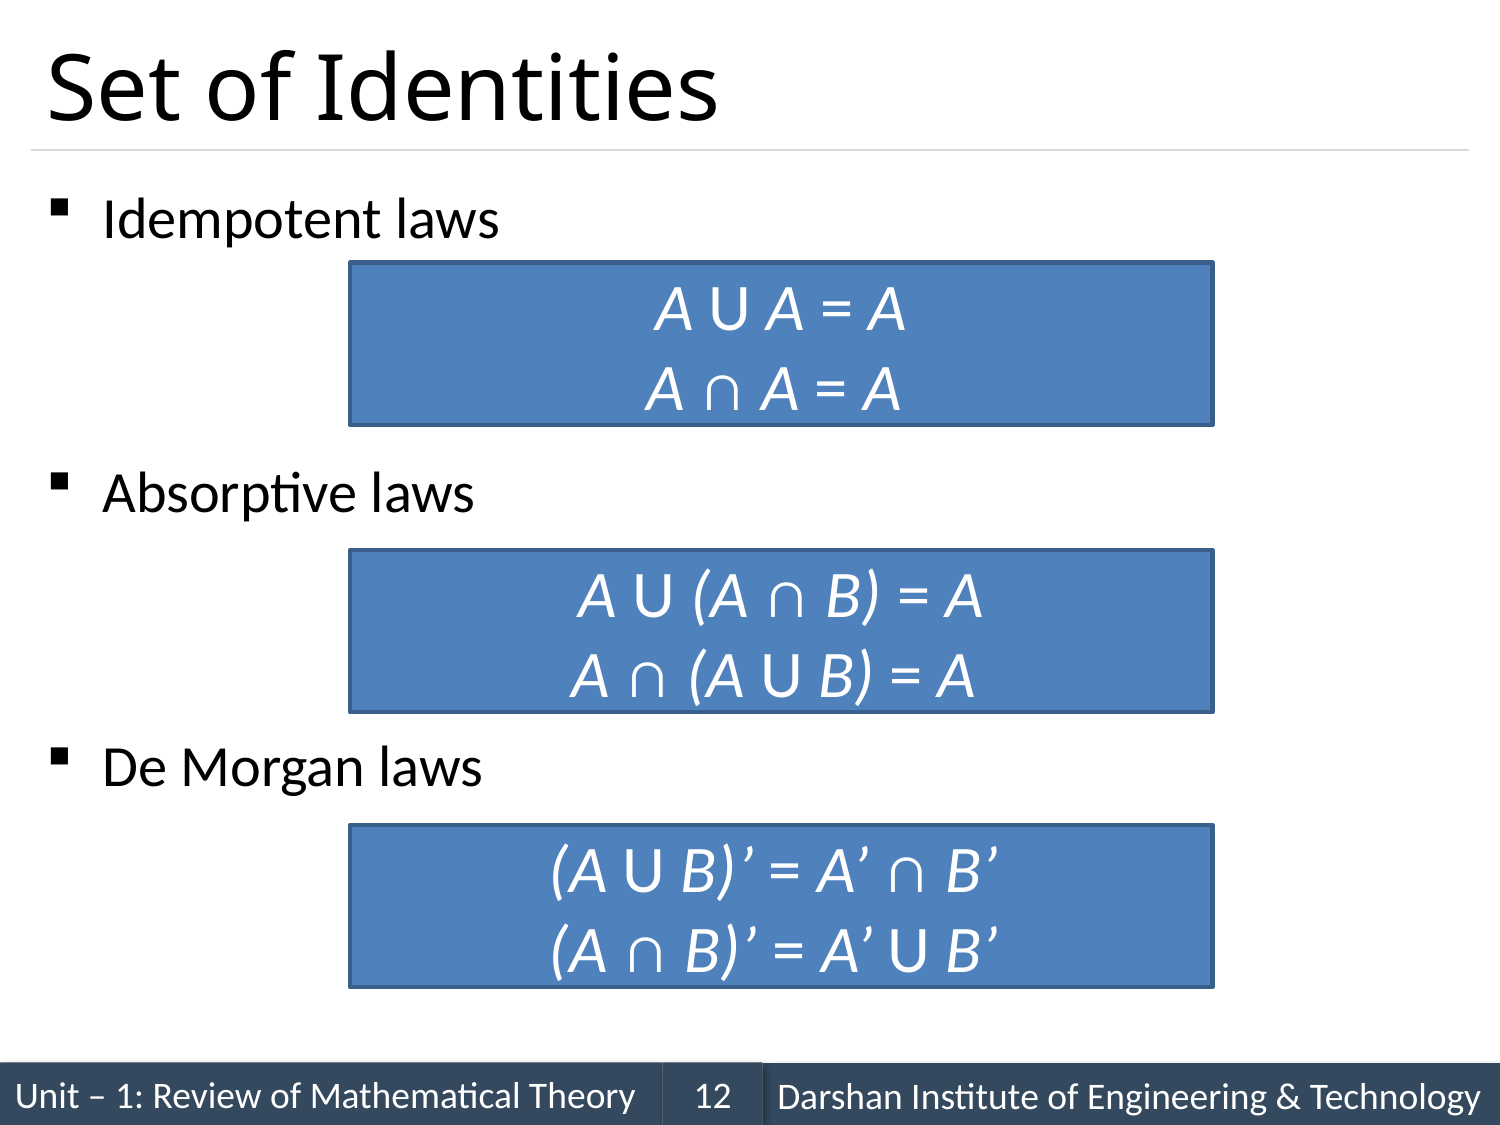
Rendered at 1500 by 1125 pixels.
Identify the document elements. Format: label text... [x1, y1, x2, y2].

text_box (A U B)’ = A’ ∩ B’ (A ∩ B)’ = A’ U B’ [348, 823, 1215, 989]
text_box A U A = A A ∩ A = A [348, 260, 1215, 427]
list Idempotent laws Absorptive laws De Morgan laws [31, 162, 1469, 1038]
title Set of Identities [31, 17, 1469, 150]
text_box A U (A ∩ B) = A A ∩ (A U B) = A [348, 548, 1215, 714]
